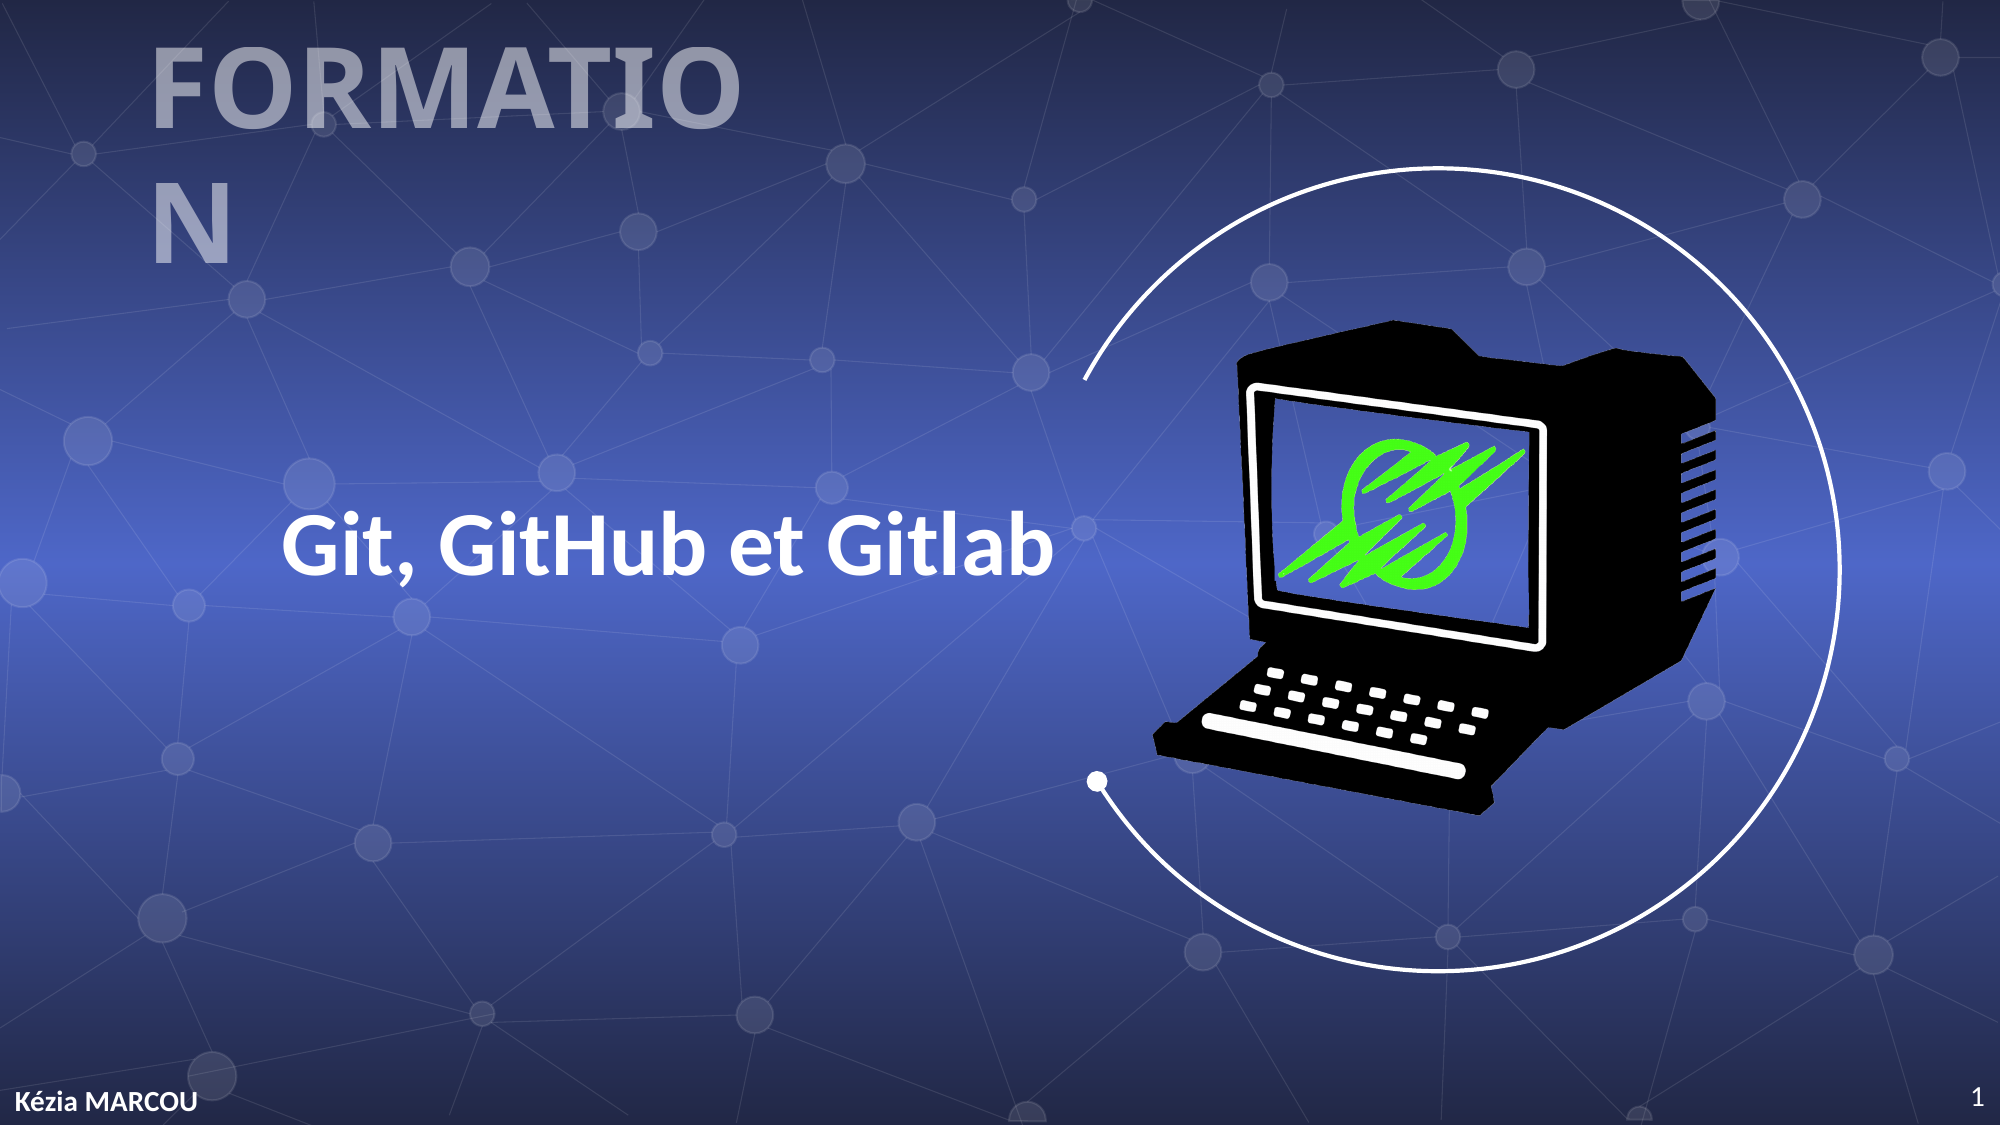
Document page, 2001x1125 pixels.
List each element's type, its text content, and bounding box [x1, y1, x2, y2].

text_box FORMATION [131, 8, 833, 294]
slide_number 1 [1550, 1065, 2000, 1125]
picture [1082, 214, 1794, 926]
text_box Kézia MARCOU [0, 1074, 727, 1125]
text_box Git, GitHub et Gitlab [188, 476, 1072, 602]
